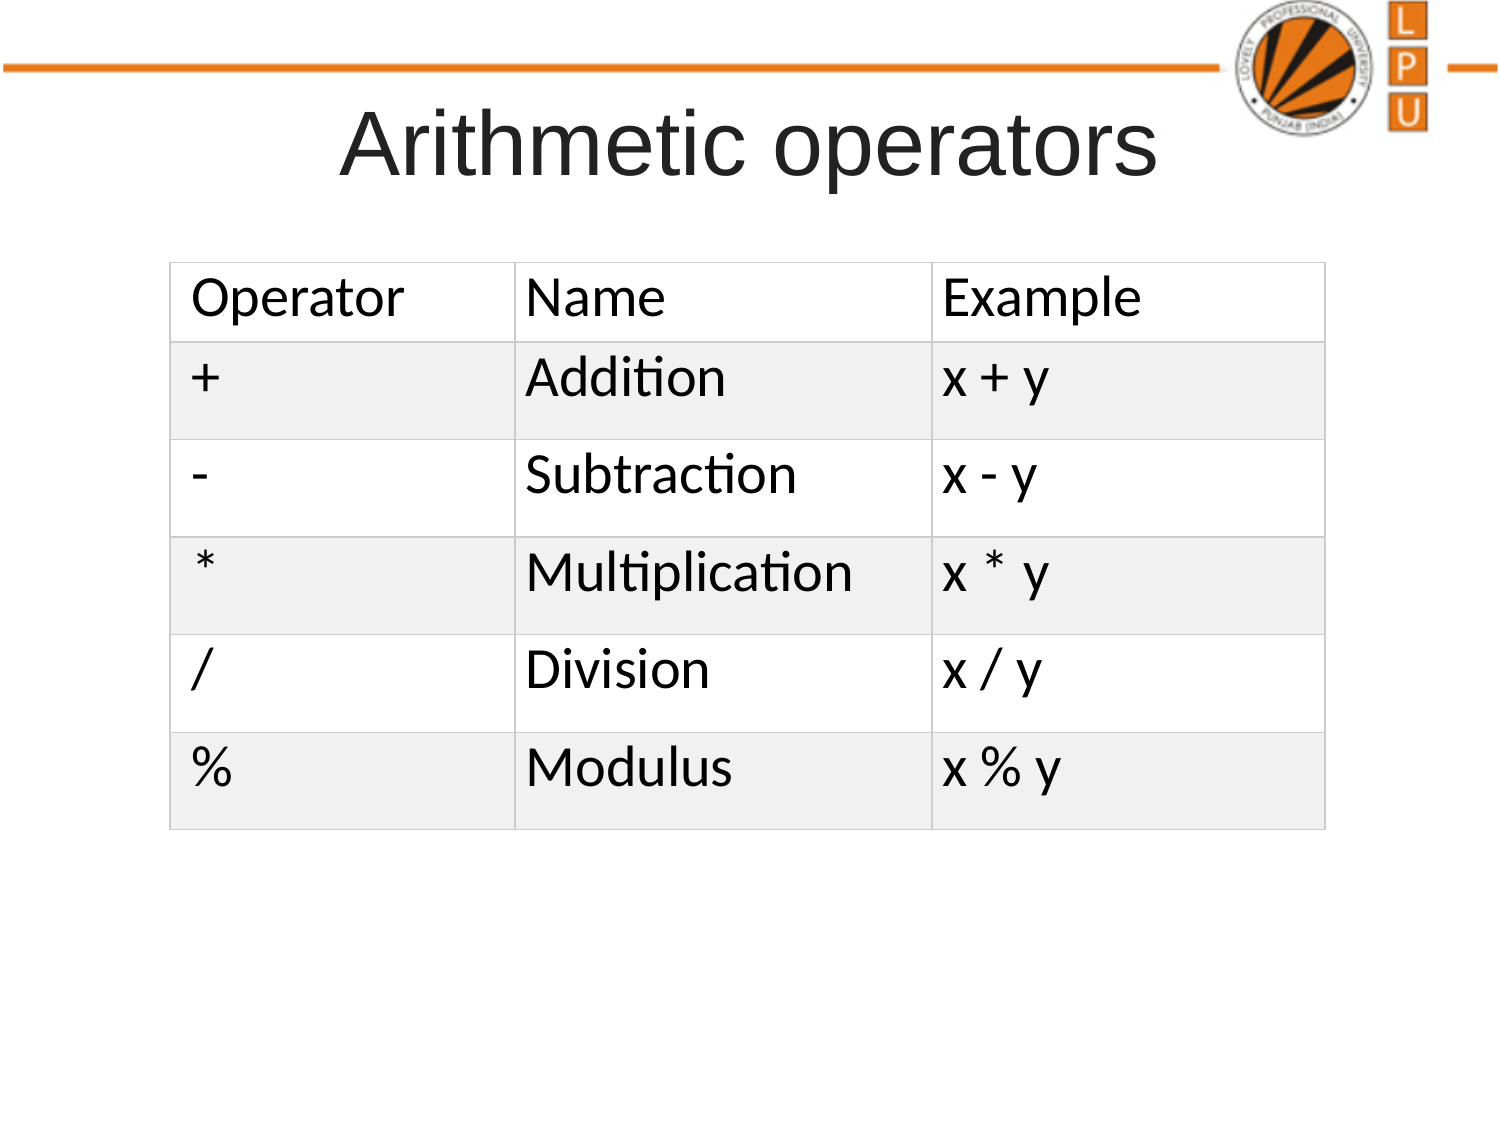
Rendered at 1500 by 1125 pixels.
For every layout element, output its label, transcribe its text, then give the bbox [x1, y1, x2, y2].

table_cell Subtraction [516, 440, 931, 536]
table_cell / [171, 635, 514, 732]
table_header Example [933, 263, 1324, 341]
table_cell Division [516, 635, 931, 732]
table_cell Multiplication [516, 538, 931, 634]
table_cell x * y [933, 538, 1324, 634]
table_cell - [171, 440, 514, 536]
table_cell x - y [933, 440, 1324, 536]
table_cell Addition [516, 343, 931, 439]
table_cell x + y [933, 343, 1324, 439]
table_cell + [171, 343, 514, 439]
table_cell % [171, 733, 514, 829]
table_cell * [171, 538, 514, 634]
table_cell Modulus [516, 733, 931, 829]
table_header Operator [171, 263, 514, 341]
table_cell x % y [933, 733, 1324, 829]
title Arithmetic operators [75, 45, 1425, 233]
picture [3, 0, 1500, 155]
table_cell x / y [933, 635, 1324, 732]
table_header Name [516, 263, 931, 341]
